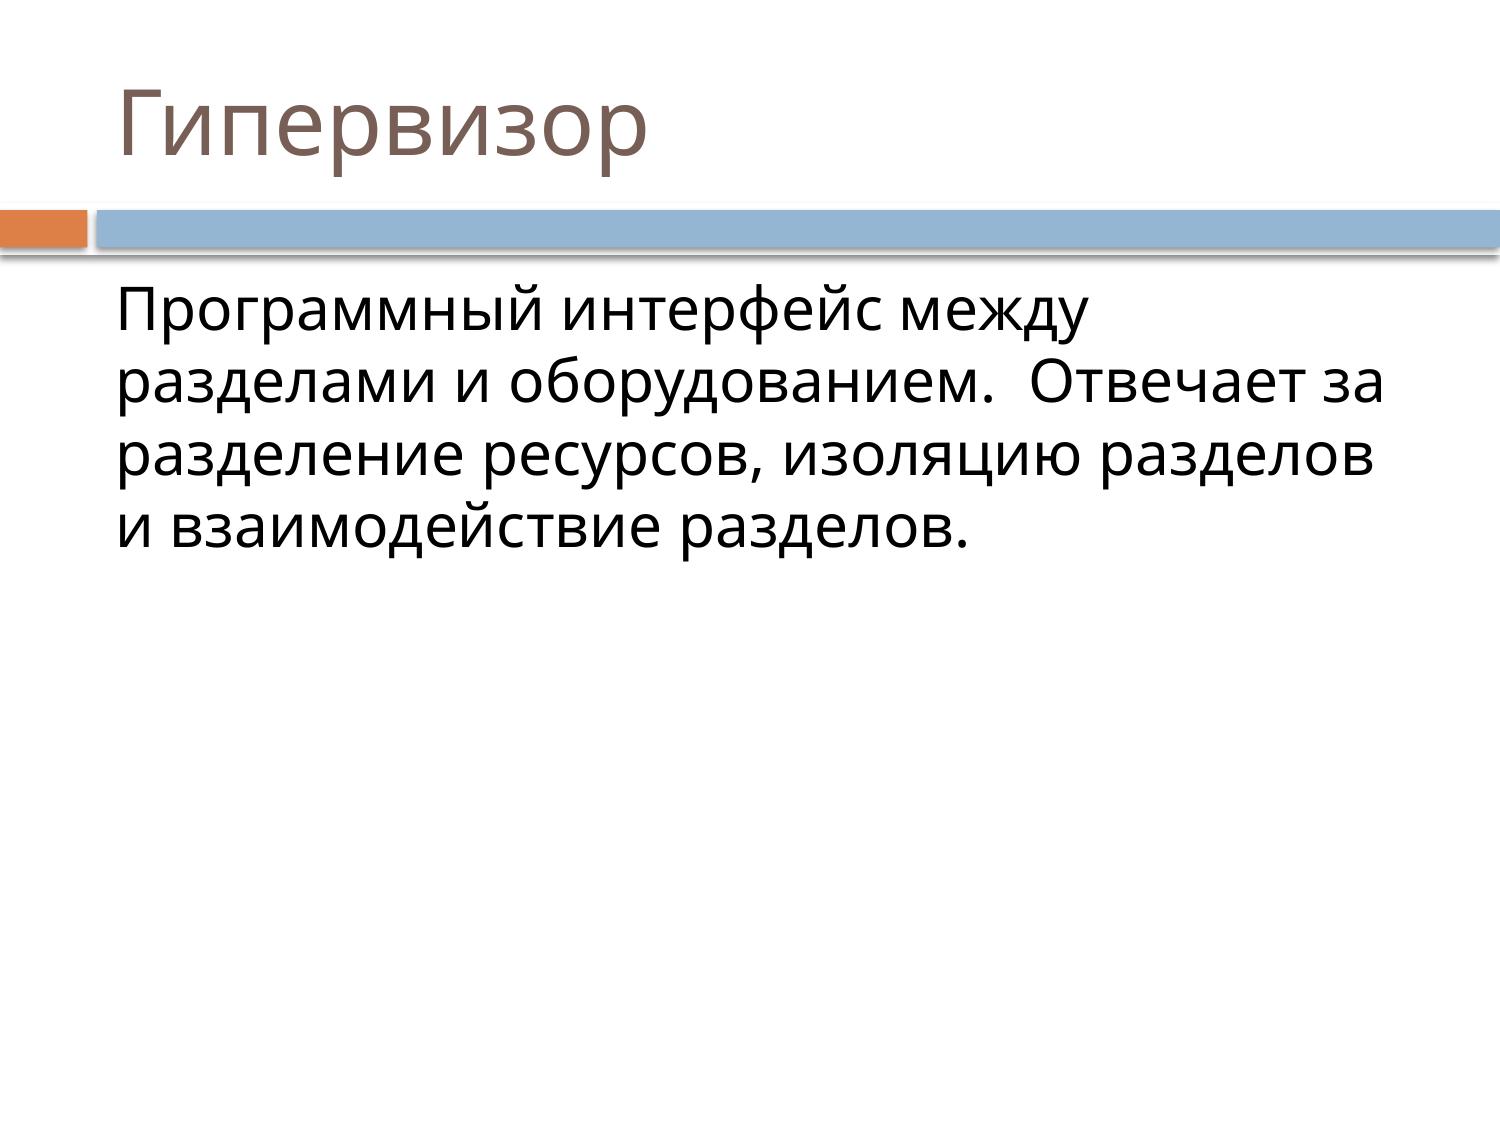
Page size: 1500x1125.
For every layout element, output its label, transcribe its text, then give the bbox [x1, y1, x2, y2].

title Гипервизор [100, 37, 1438, 200]
list Программный интерфейс между разделами и оборудованием. Отвечает за разделение ресурсов, изоляцию разделов и взаимодействие разделов. [100, 262, 1438, 1000]
